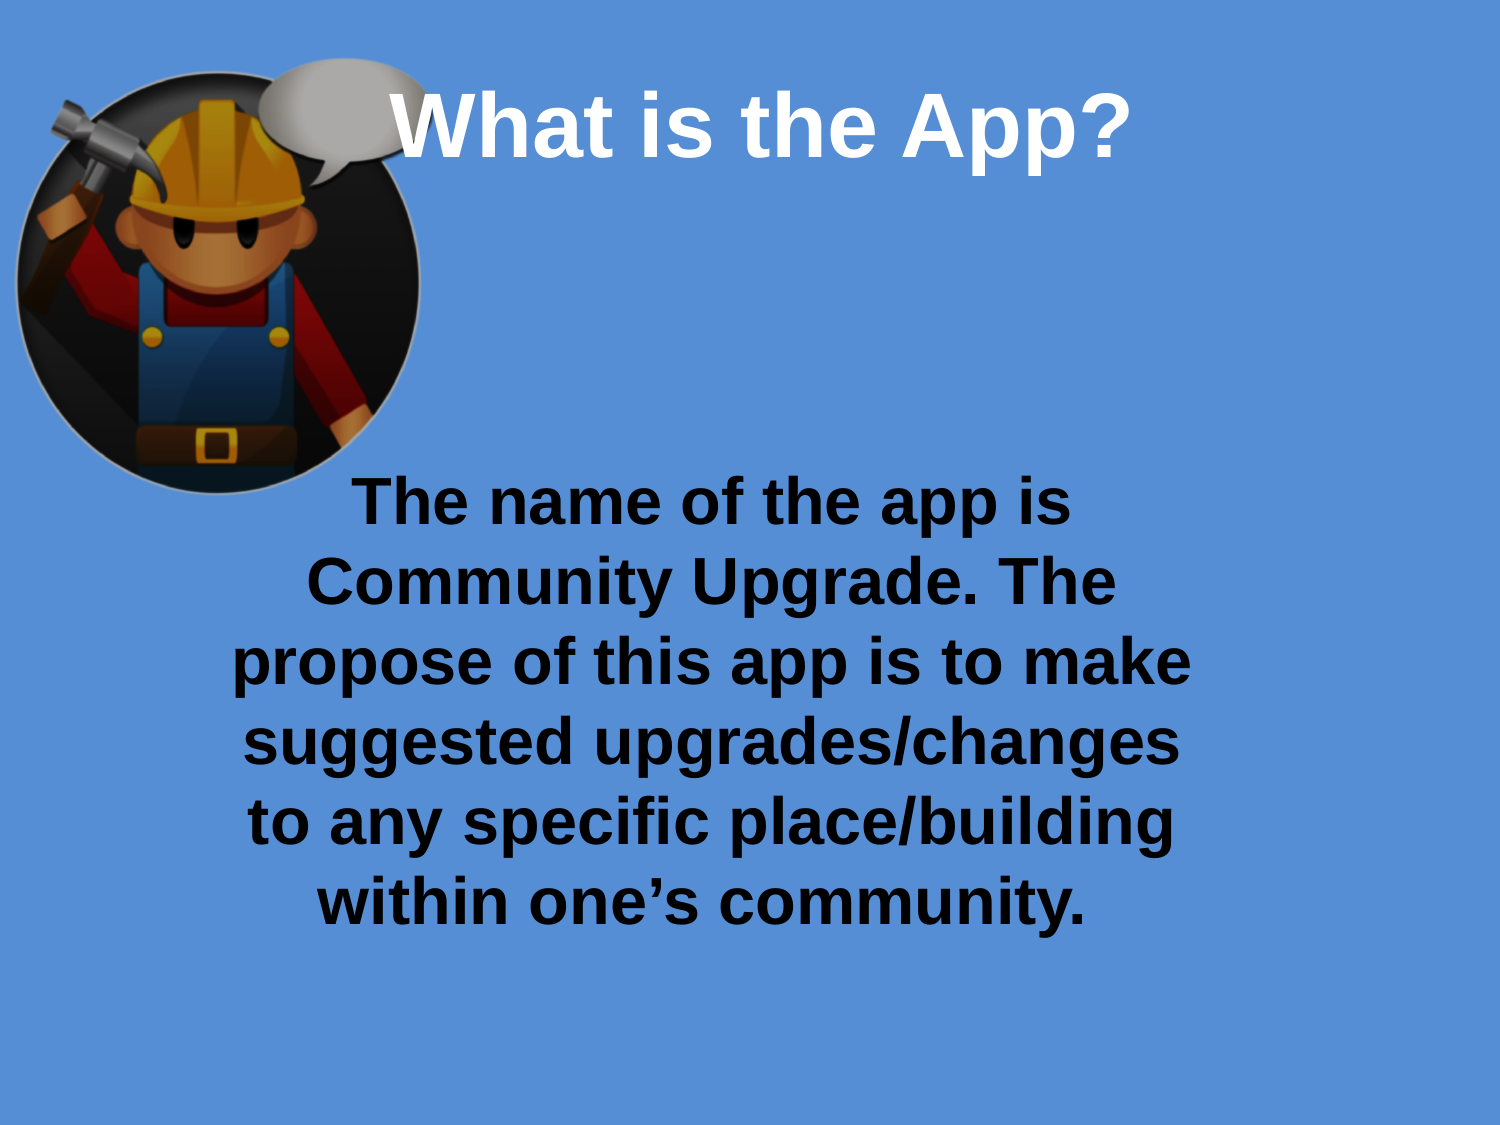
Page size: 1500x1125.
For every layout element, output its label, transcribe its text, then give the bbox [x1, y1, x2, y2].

title What is the App? [125, 0, 1400, 242]
picture [0, 37, 444, 501]
subtitle The name of the app is Community Upgrade. The propose of this app is to make suggested upgrades/changes to any specific place/building within one’s community. [187, 450, 1238, 1100]
